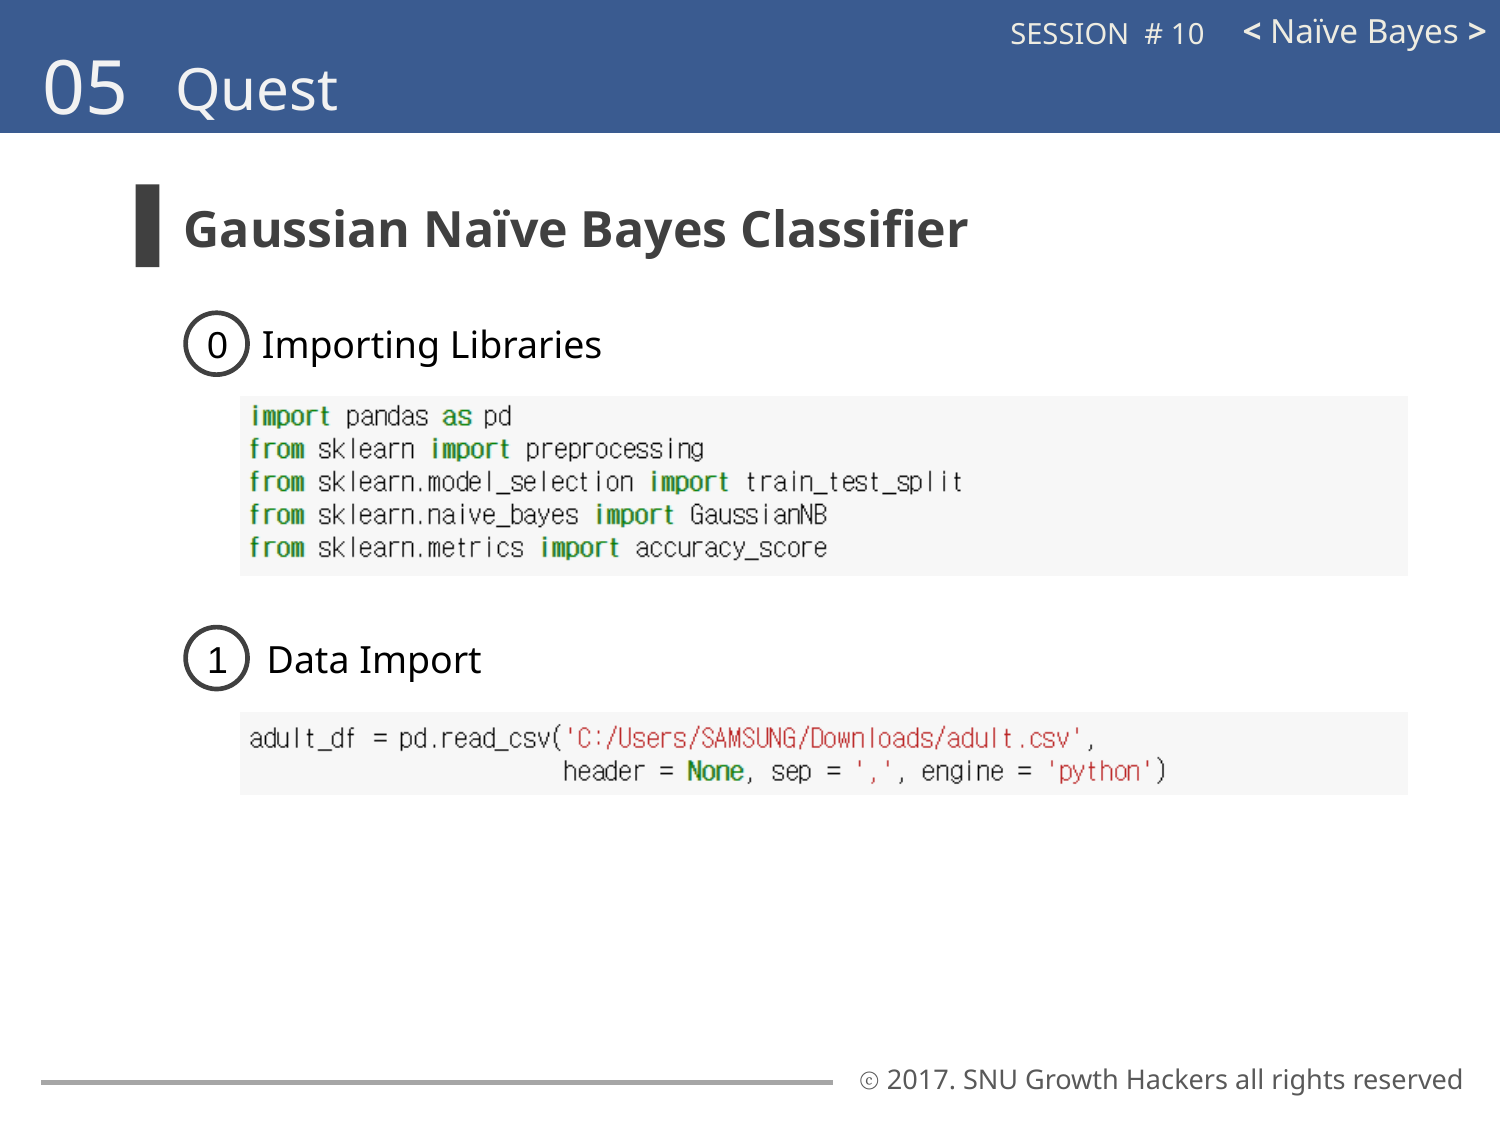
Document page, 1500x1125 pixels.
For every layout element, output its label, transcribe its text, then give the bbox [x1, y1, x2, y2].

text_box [185, 312, 248, 375]
text_box [134, 182, 161, 269]
text_box 05 [27, 32, 144, 138]
text_box [0, 0, 1500, 133]
picture [239, 395, 1408, 576]
text_box Importing Libraries [249, 313, 618, 374]
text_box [185, 626, 248, 690]
text_box Gaussian Naïve Bayes Classifier [168, 189, 984, 325]
text_box SESSION # 10 [995, 7, 1228, 58]
picture [239, 711, 1408, 796]
text_box ⓒ 2017. SNU Growth Hackers all rights reserved [844, 1055, 1495, 1103]
text_box < Naïve Bayes > [1227, 2, 1500, 58]
text_box Quest [160, 44, 354, 130]
text_box Data Import [251, 628, 497, 688]
